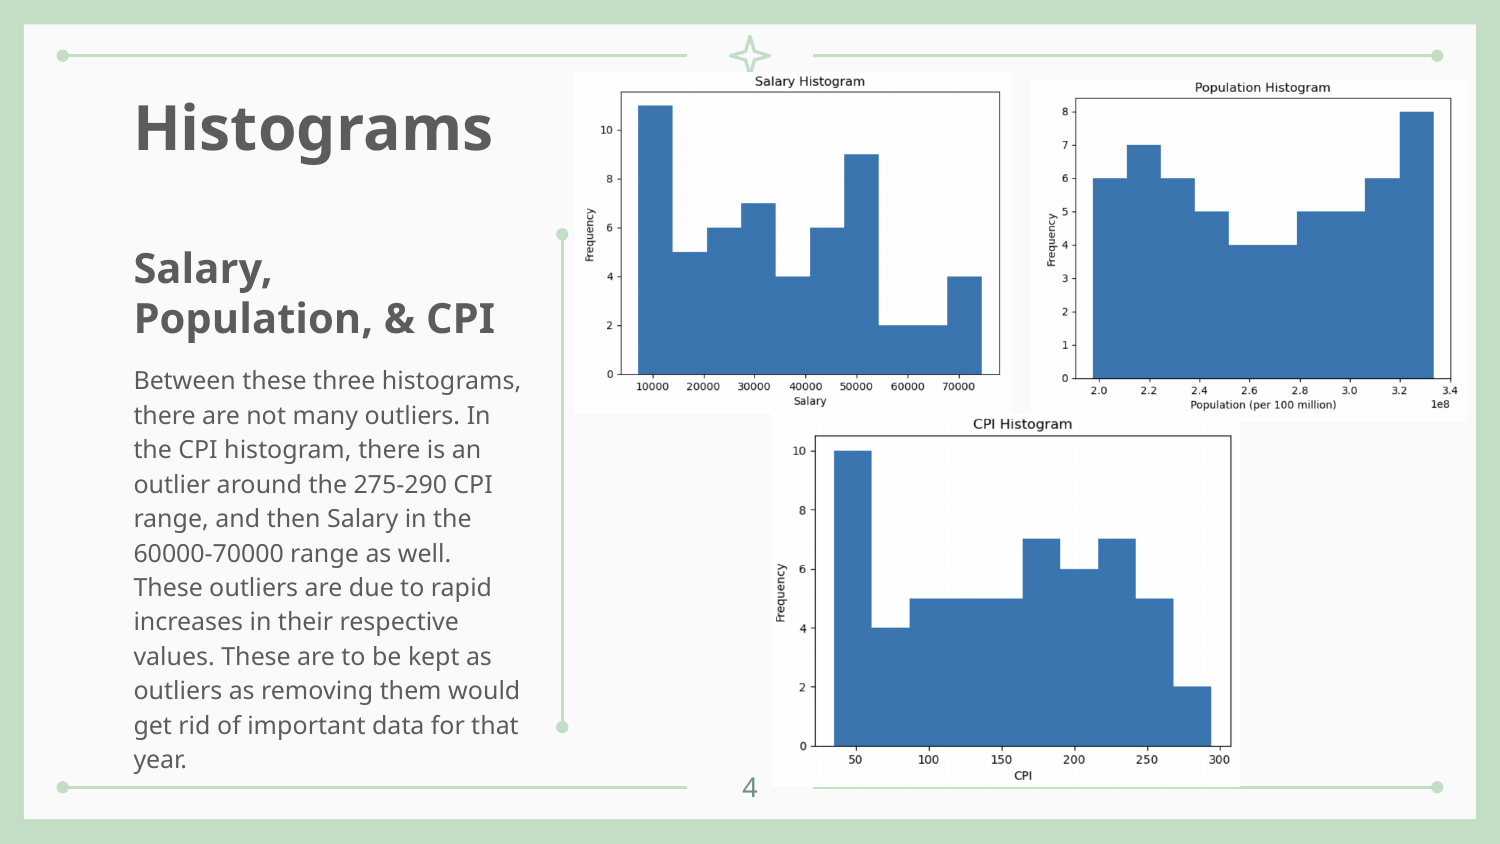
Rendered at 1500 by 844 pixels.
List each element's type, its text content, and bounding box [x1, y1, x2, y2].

slide_number ‹#› [705, 755, 795, 810]
title Histograms [118, 72, 573, 167]
picture [574, 72, 1468, 787]
text_box Between these three histograms, there are not many outliers. In the CPI histogram, there is an outlier around the 275-290 CPI range, and then Salary in the 60000-70000 range as well. These outliers are due to rapid increases in their respective values. These are to be kept as outliers as removing them would get rid of important data for that year. [118, 345, 538, 575]
title Histograms [1014, 72, 1382, 167]
text_box Salary, Population, & CPI [118, 277, 538, 345]
